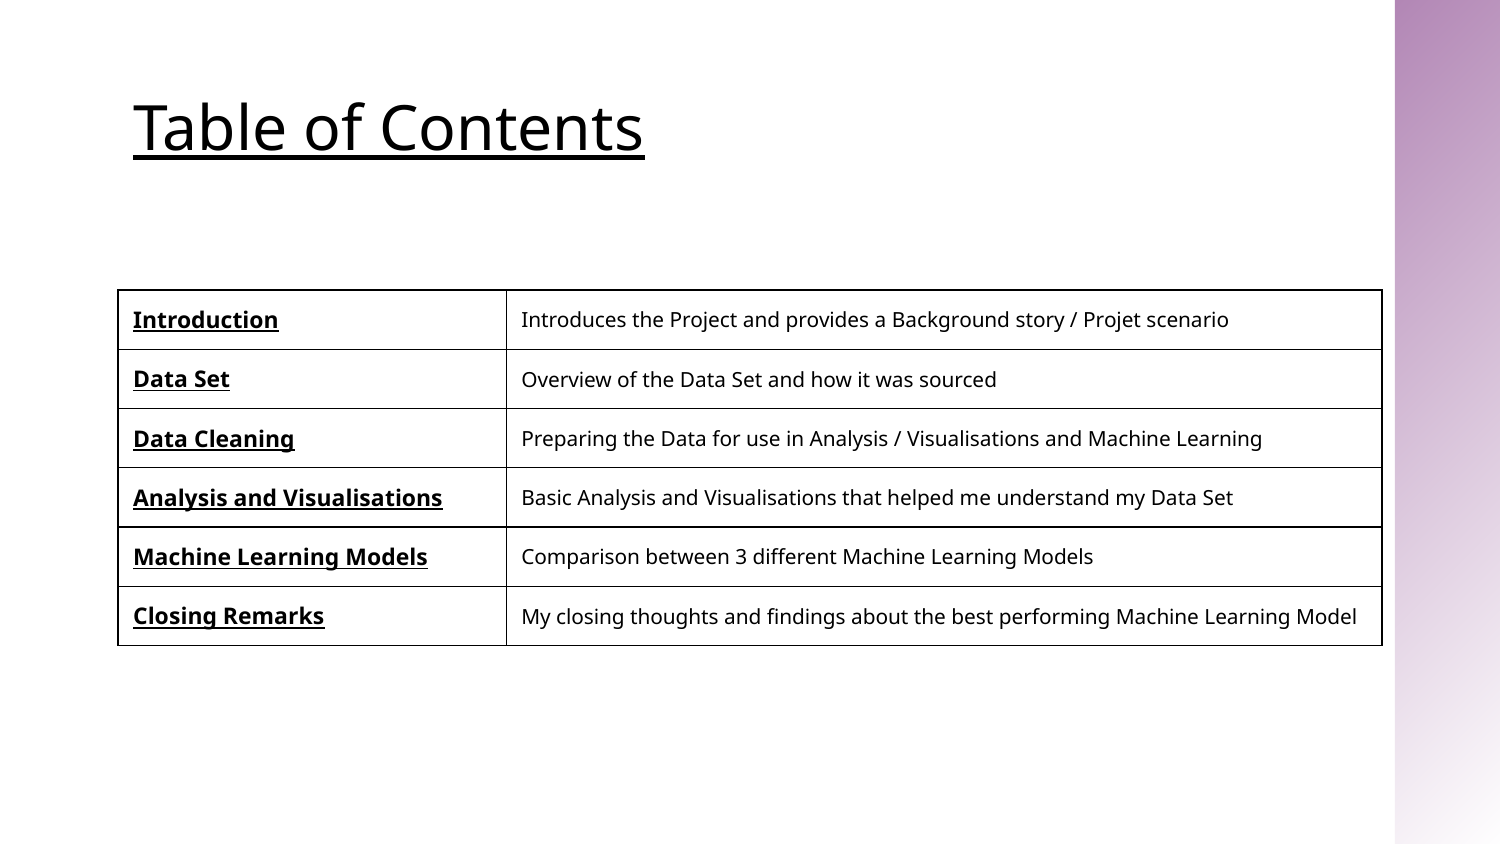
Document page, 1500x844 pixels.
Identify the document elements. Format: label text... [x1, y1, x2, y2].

table_cell Preparing the Data for use in Analysis / Visualisations and Machine Learning [507, 409, 1381, 467]
table_cell Basic Analysis and Visualisations that helped me understand my Data Set [507, 468, 1381, 526]
title Table of Contents [118, 72, 1382, 167]
table_header Introduces the Project and provides a Background story / Projet scenario [507, 291, 1381, 349]
table_cell Machine Learning Models [119, 528, 506, 586]
table_cell Data Cleaning [119, 409, 506, 467]
table_cell Closing Remarks [119, 587, 506, 645]
table_cell Overview of the Data Set and how it was sourced [507, 350, 1381, 408]
table_header Introduction [119, 291, 506, 349]
table_cell Data Set [119, 350, 506, 408]
table_cell My closing thoughts and findings about the best performing Machine Learning Model [507, 587, 1381, 645]
table_cell Comparison between 3 different Machine Learning Models [507, 528, 1381, 586]
table_cell Analysis and Visualisations [119, 468, 506, 526]
